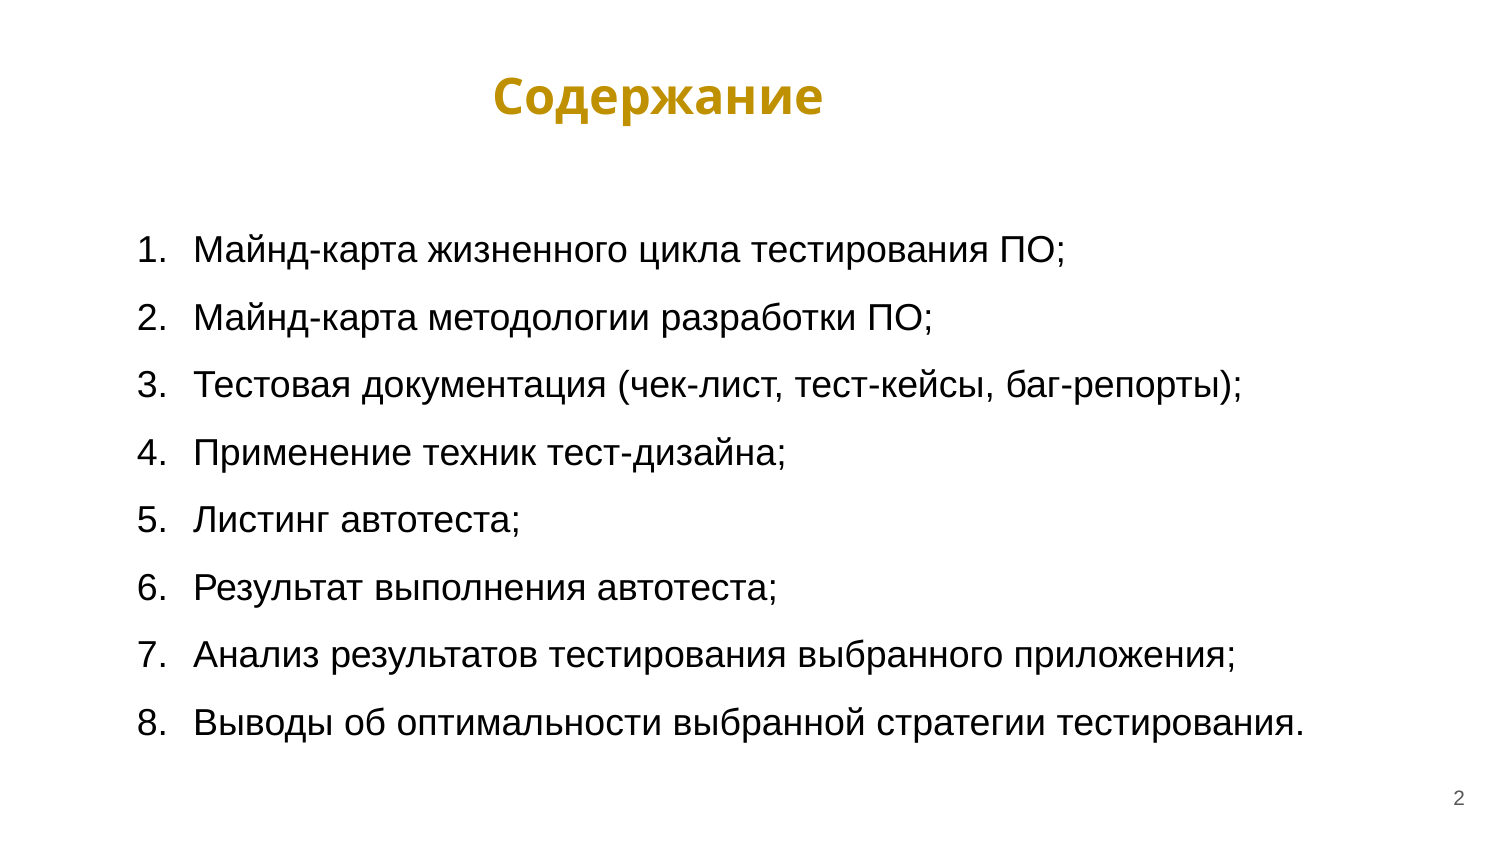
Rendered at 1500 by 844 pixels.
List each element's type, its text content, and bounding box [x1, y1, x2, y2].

slide_number 2 [1424, 771, 1480, 824]
title Содержание [477, 49, 880, 139]
text_box Майнд-карта жизненного цикла тестирования ПО; Майнд-карта методологии разработки ПО; Тестовая документация (чек-лист, тест-кейсы, баг-репорты); Применение техник тест-дизайна; Листинг автотеста; Результат выполнения автотеста; Анализ результатов тестирования выбранного приложения; Выводы об оптимальности выбранной стратегии тестирования. [103, 195, 1430, 751]
